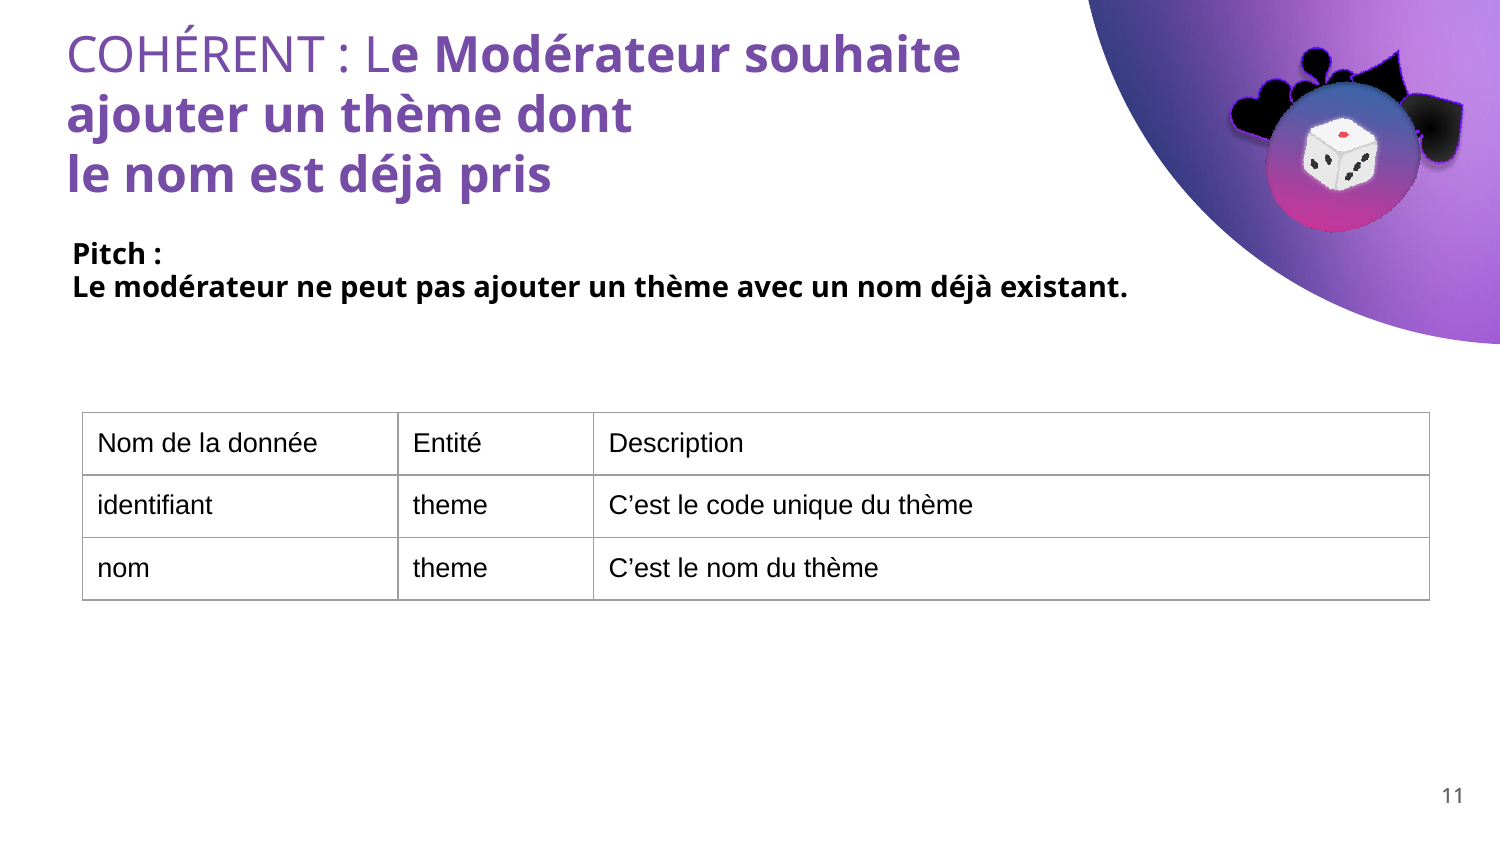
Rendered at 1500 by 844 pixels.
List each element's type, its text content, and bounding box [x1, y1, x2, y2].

title COHÉRENT : Le Modérateur souhaite ajouter un thème dont le nom est déjà pris [51, 7, 1431, 200]
table_cell theme [399, 476, 593, 537]
table_cell identifiant [83, 476, 397, 537]
list Pitch : Le modérateur ne peut pas ajouter un thème avec un nom déjà existant. [57, 222, 1455, 325]
table_header Nom de la donnée [83, 413, 397, 474]
table_header Description [594, 413, 1429, 474]
table_cell nom [83, 538, 397, 599]
picture [1088, 0, 1500, 356]
table_cell C’est le code unique du thème [594, 476, 1429, 537]
table_header Entité [399, 413, 593, 474]
table_cell theme [399, 538, 593, 599]
slide_number ‹#› [1389, 764, 1480, 830]
table_cell C’est le nom du thème [594, 538, 1429, 599]
